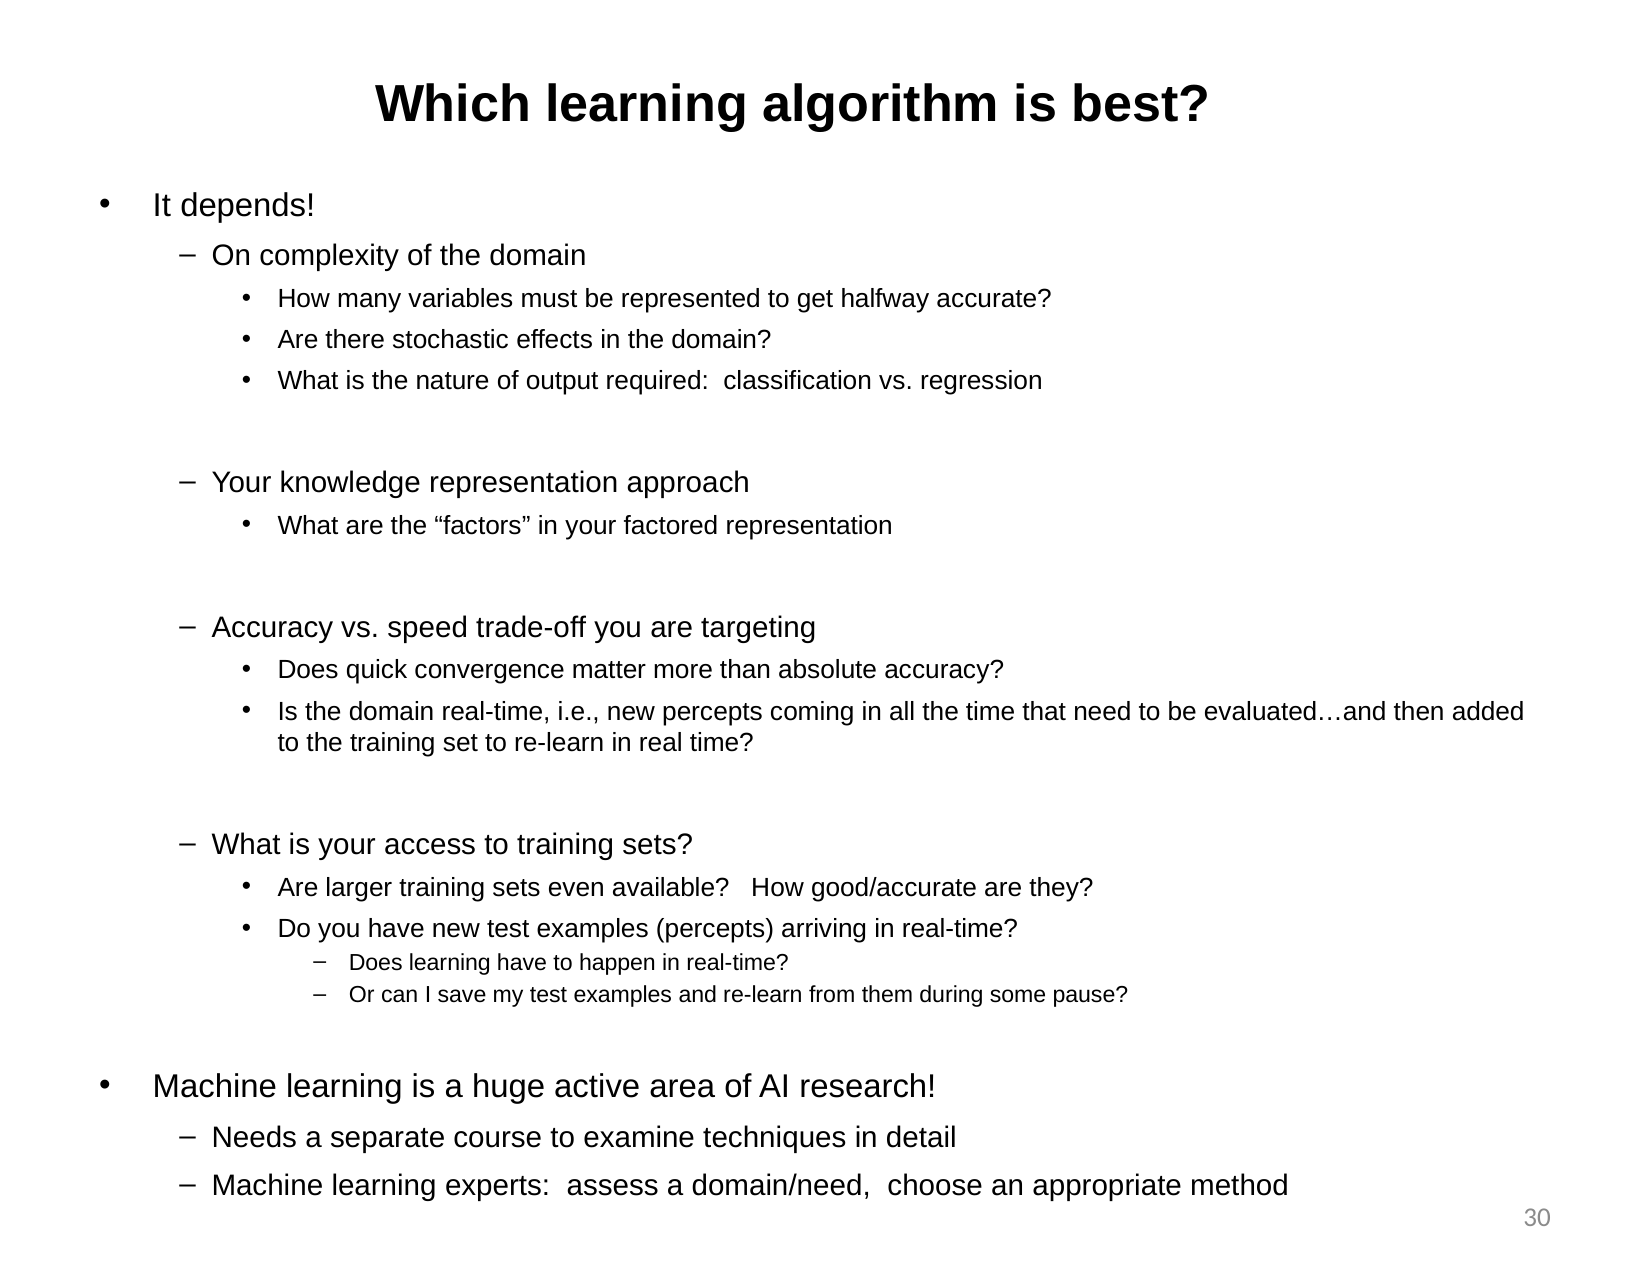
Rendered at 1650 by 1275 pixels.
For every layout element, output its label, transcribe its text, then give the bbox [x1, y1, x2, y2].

title Which learning algorithm is best? [82, 51, 1568, 150]
slide_number 30 [1182, 1181, 1568, 1250]
list It depends! On complexity of the domain How many variables must be represented to get halfway accurate? Are there stochastic effects in the domain? What is the nature of output required: classification vs. regression Your knowledge representation approach What are the “factors” in your factored representation Accuracy vs. speed trade-off you are targeting Does quick convergence matter more than absolute accuracy? Is the domain real-time, i.e., new percepts coming in all the time that need to be evaluated…and then added to the training set to re-learn in real time? What is your access to training sets? Are larger training sets even available? How good/accurate are they? Do you have new test examples (percepts) arriving in real-time? Does learning have to happen in real-time? Or can I save my test examples and re-learn from them during some pause? Machine learning is a huge active area of AI research! Needs a separate course to examine techniques in detail Machine learning experts: assess a domain/need, choose an appropriate method [82, 174, 1568, 1213]
